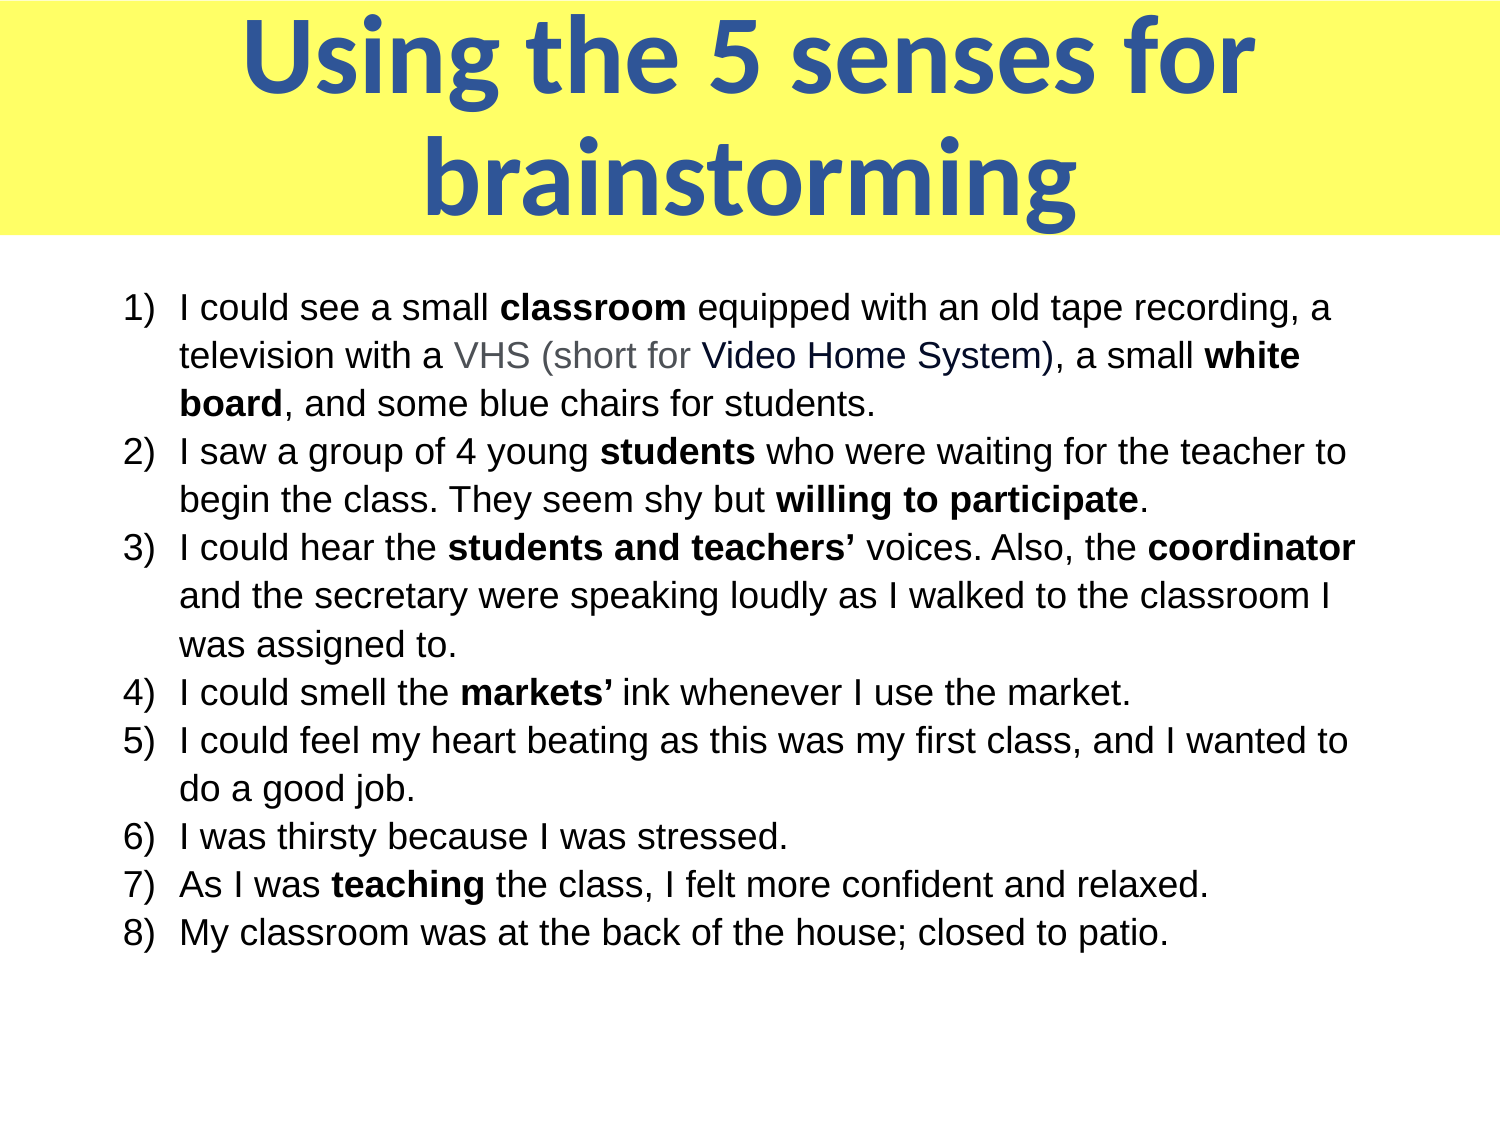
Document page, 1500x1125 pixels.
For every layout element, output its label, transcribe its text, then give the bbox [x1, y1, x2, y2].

text_box Using the 5 senses for brainstorming [0, 0, 1500, 236]
text_box I could see a small classroom equipped with an old tape recording, a television with a VHS (short for Video Home System), a small white board, and some blue chairs for students. I saw a group of 4 young students who were waiting for the teacher to begin the class. They seem shy but willing to participate. I could hear the students and teachers’ voices. Also, the coordinator and the secretary were speaking loudly as I walked to the classroom I was assigned to. I could smell the markets’ ink whenever I use the market. I could feel my heart beating as this was my first class, and I wanted to do a good job. I was thirsty because I was stressed. As I was teaching the class, I felt more confident and relaxed. My classroom was at the back of the house; closed to patio. [108, 272, 1391, 1053]
